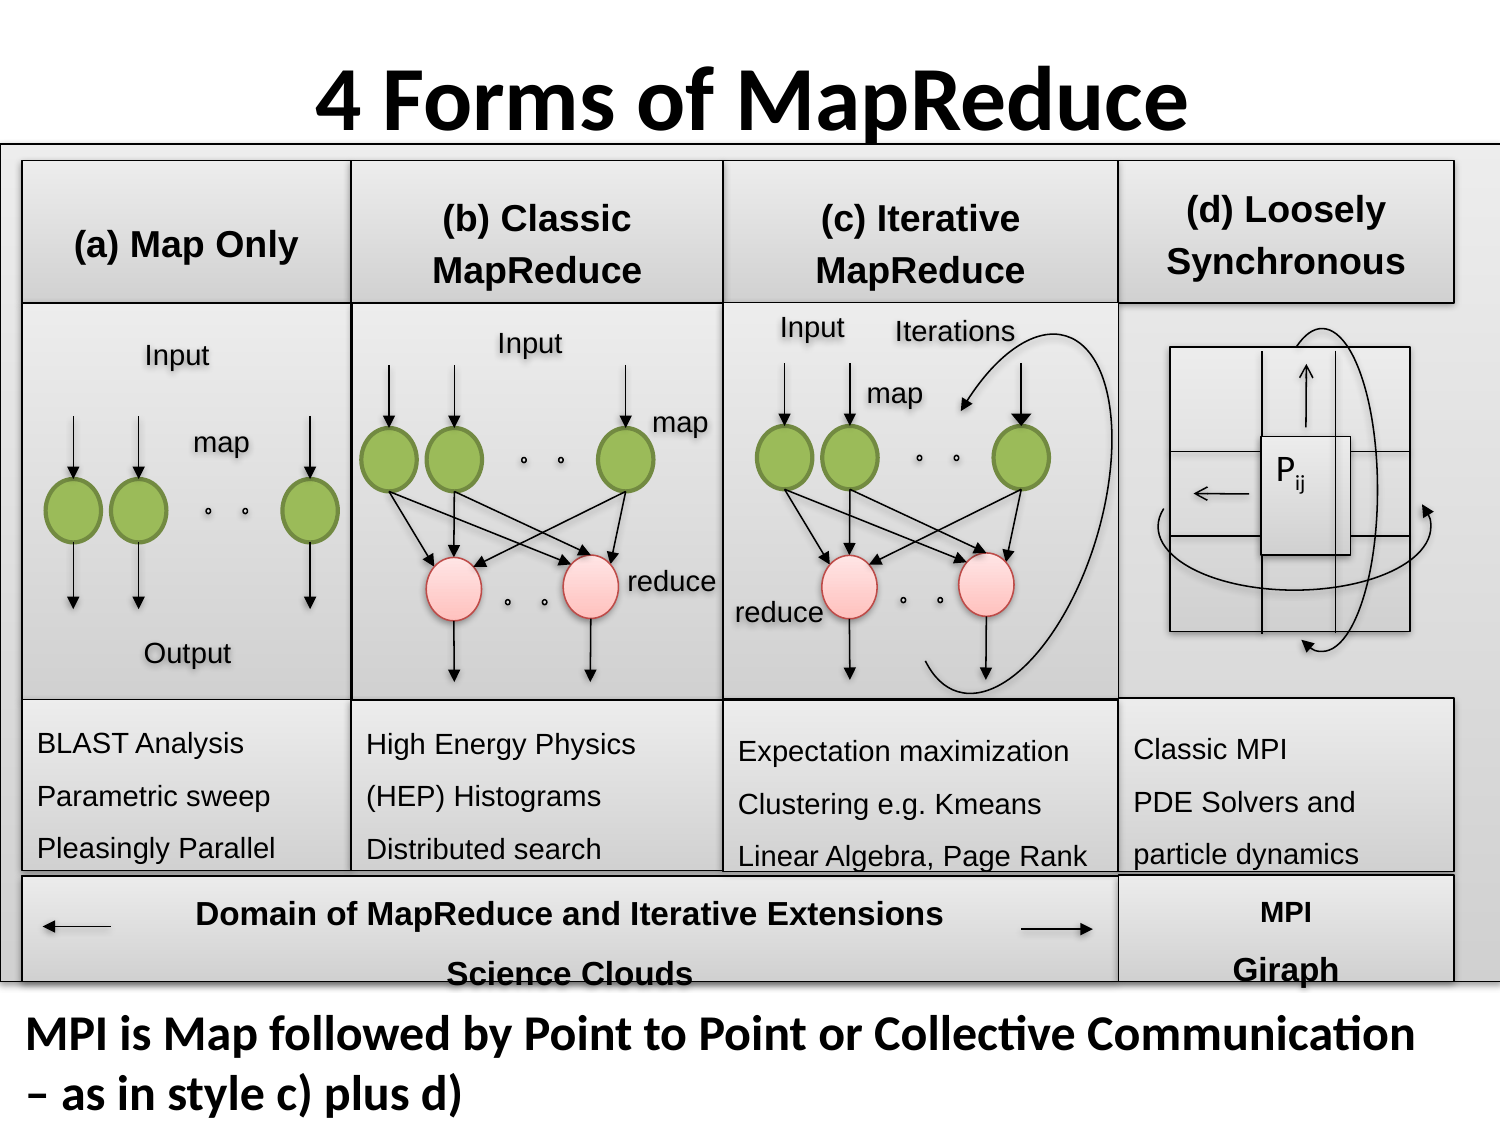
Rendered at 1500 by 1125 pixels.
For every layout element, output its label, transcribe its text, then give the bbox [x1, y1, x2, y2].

title 4 Forms of MapReduce [78, 0, 1428, 140]
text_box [0, 143, 1500, 982]
text_box MPI is Map followed by Point to Point or Collective Communication – as in style c) plus d) [9, 993, 1493, 1125]
